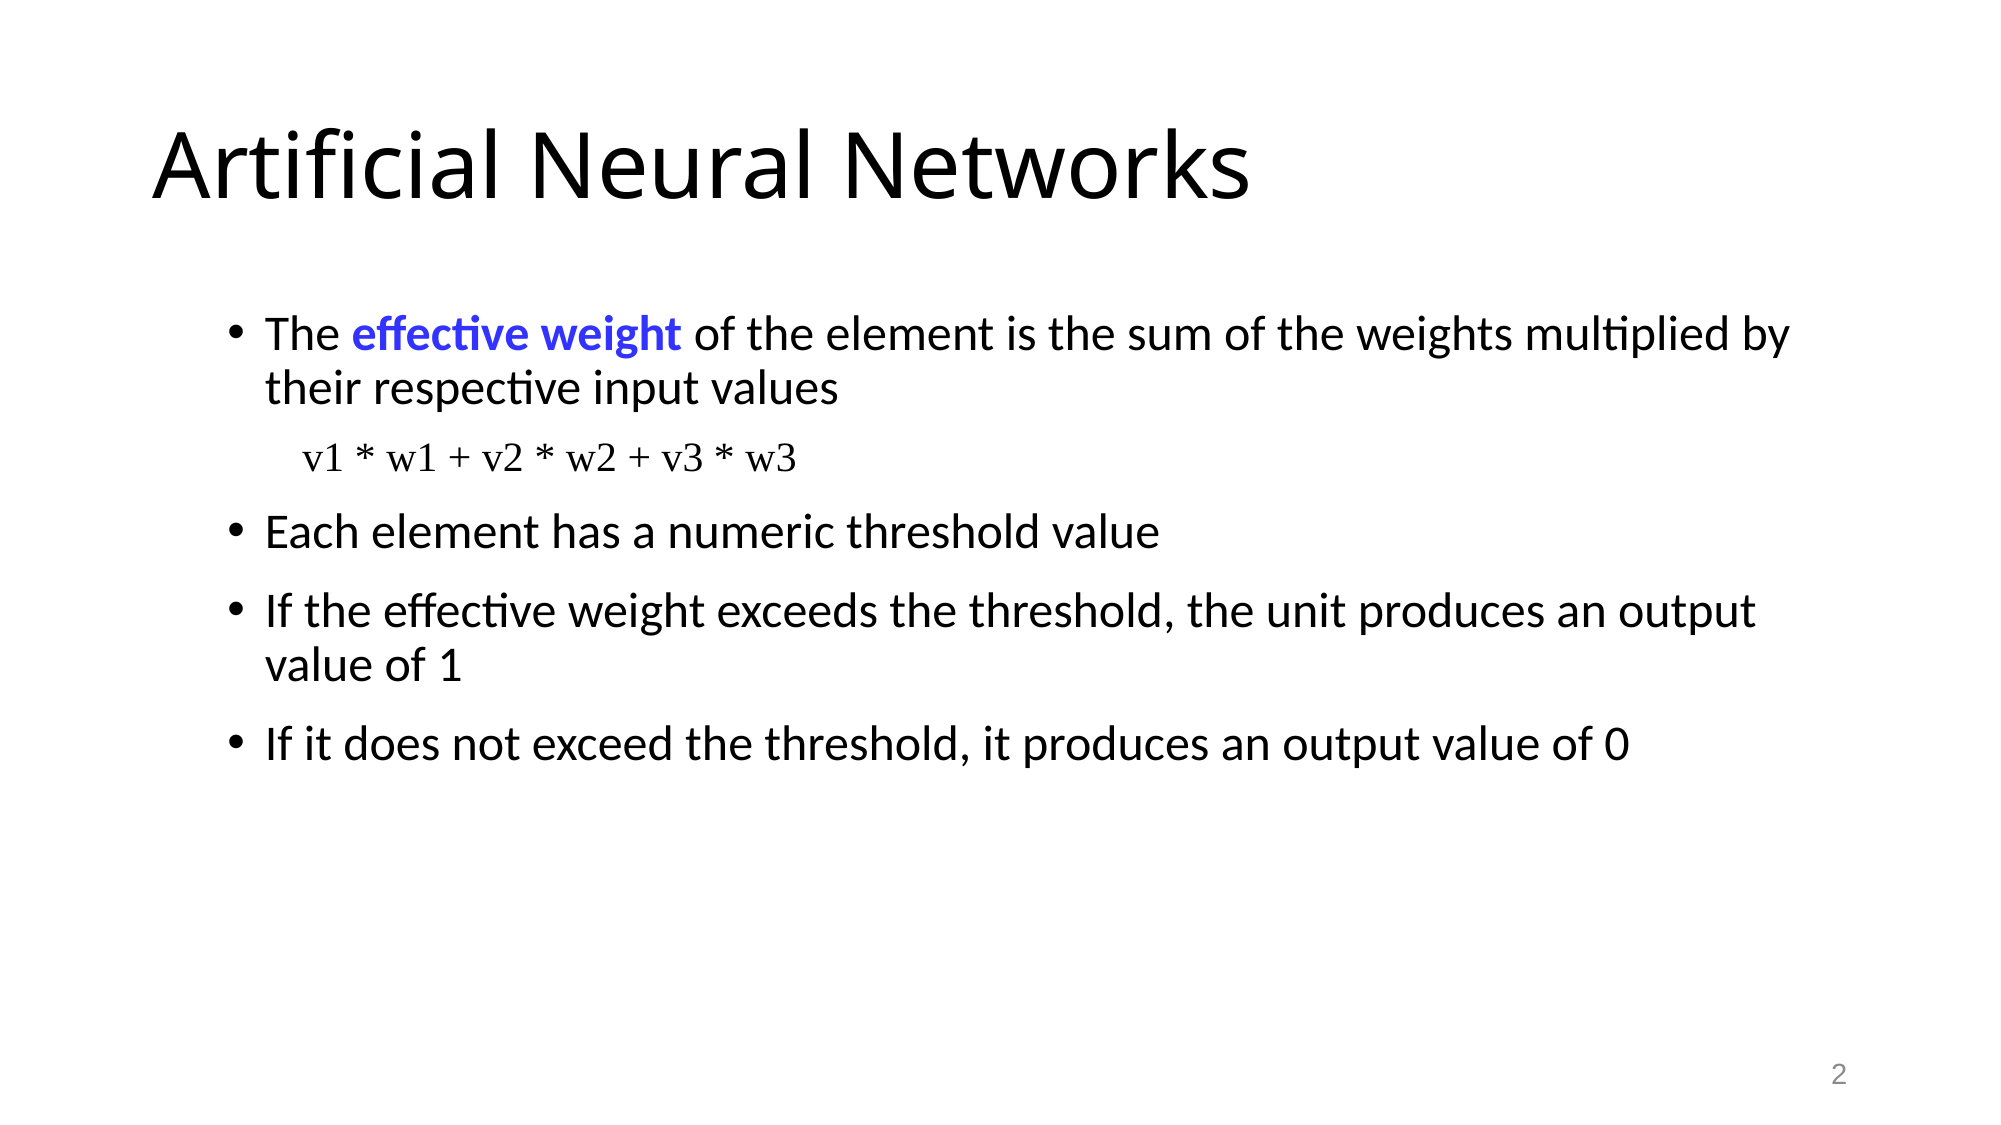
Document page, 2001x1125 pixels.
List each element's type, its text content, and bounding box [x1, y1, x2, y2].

slide_number 2 [1412, 1042, 1863, 1103]
title Artificial Neural Networks [137, 59, 1863, 278]
list The effective weight of the element is the sum of the weights multiplied by their respective input values v1 * w1 + v2 * w2 + v3 * w3 Each element has a numeric threshold value If the effective weight exceeds the threshold, the unit produces an output value of 1 If it does not exceed the threshold, it produces an output value of 0 [137, 299, 1863, 1014]
